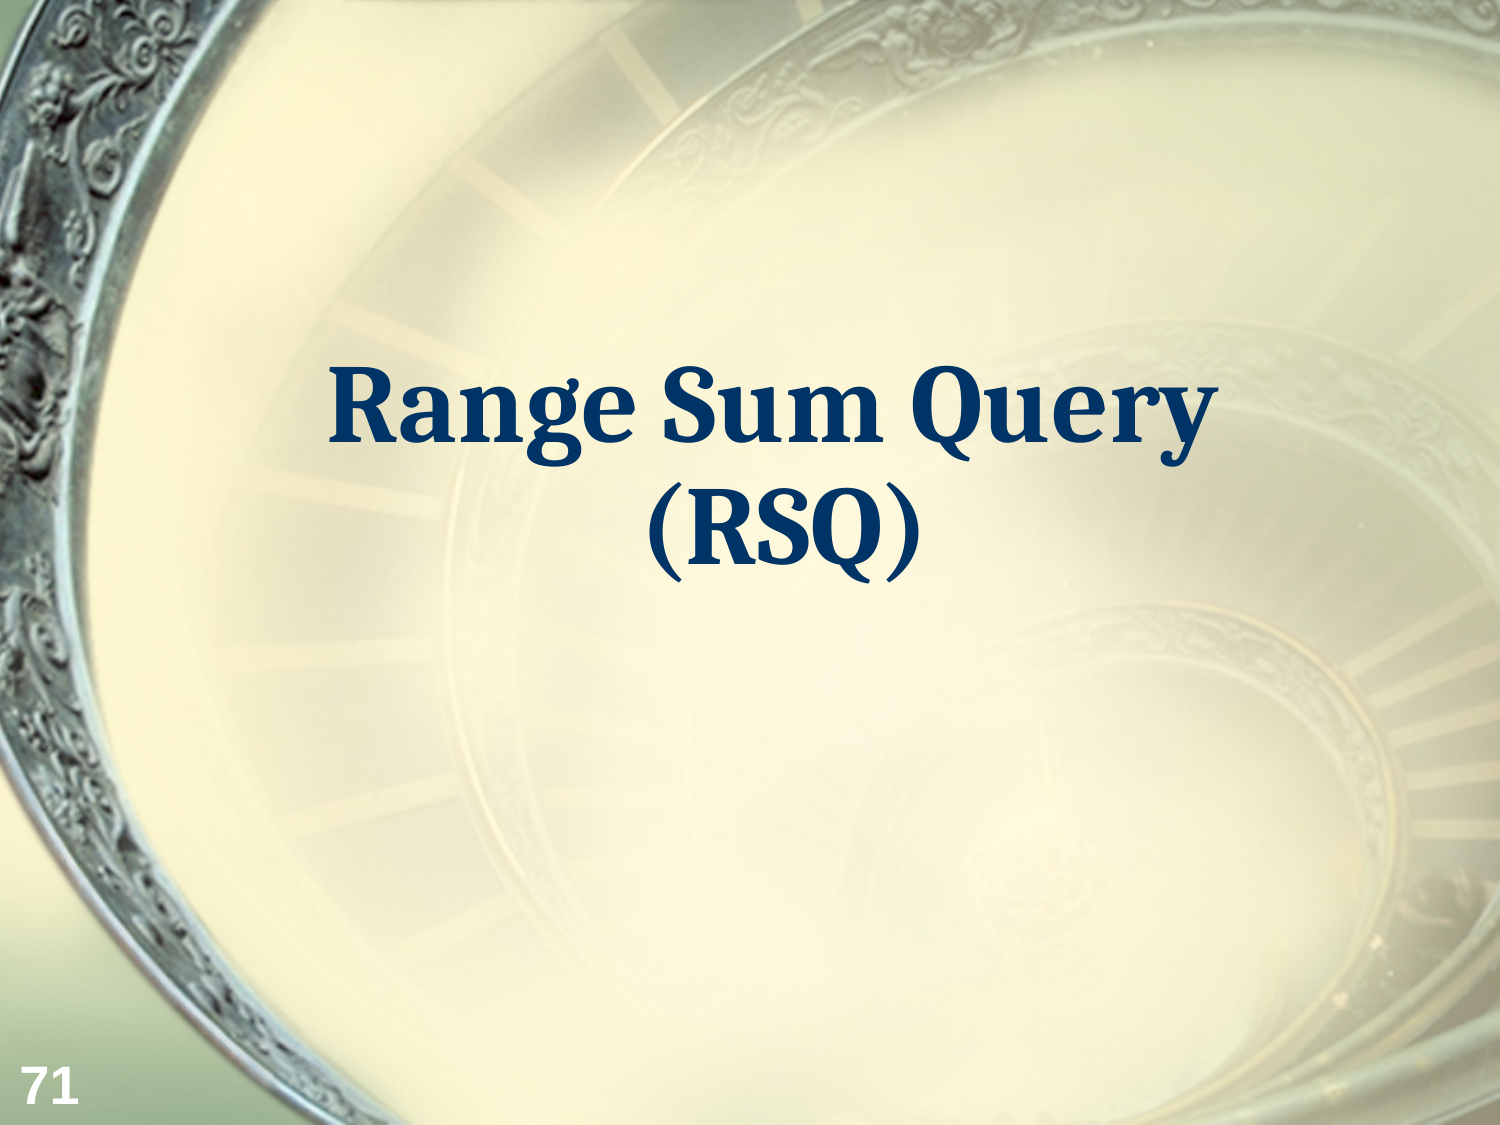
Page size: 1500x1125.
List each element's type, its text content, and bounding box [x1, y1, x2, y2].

picture [0, 0, 1500, 1125]
slide_number 71 [1, 1043, 98, 1124]
title Range Sum Query (RSQ) [147, 338, 1423, 526]
